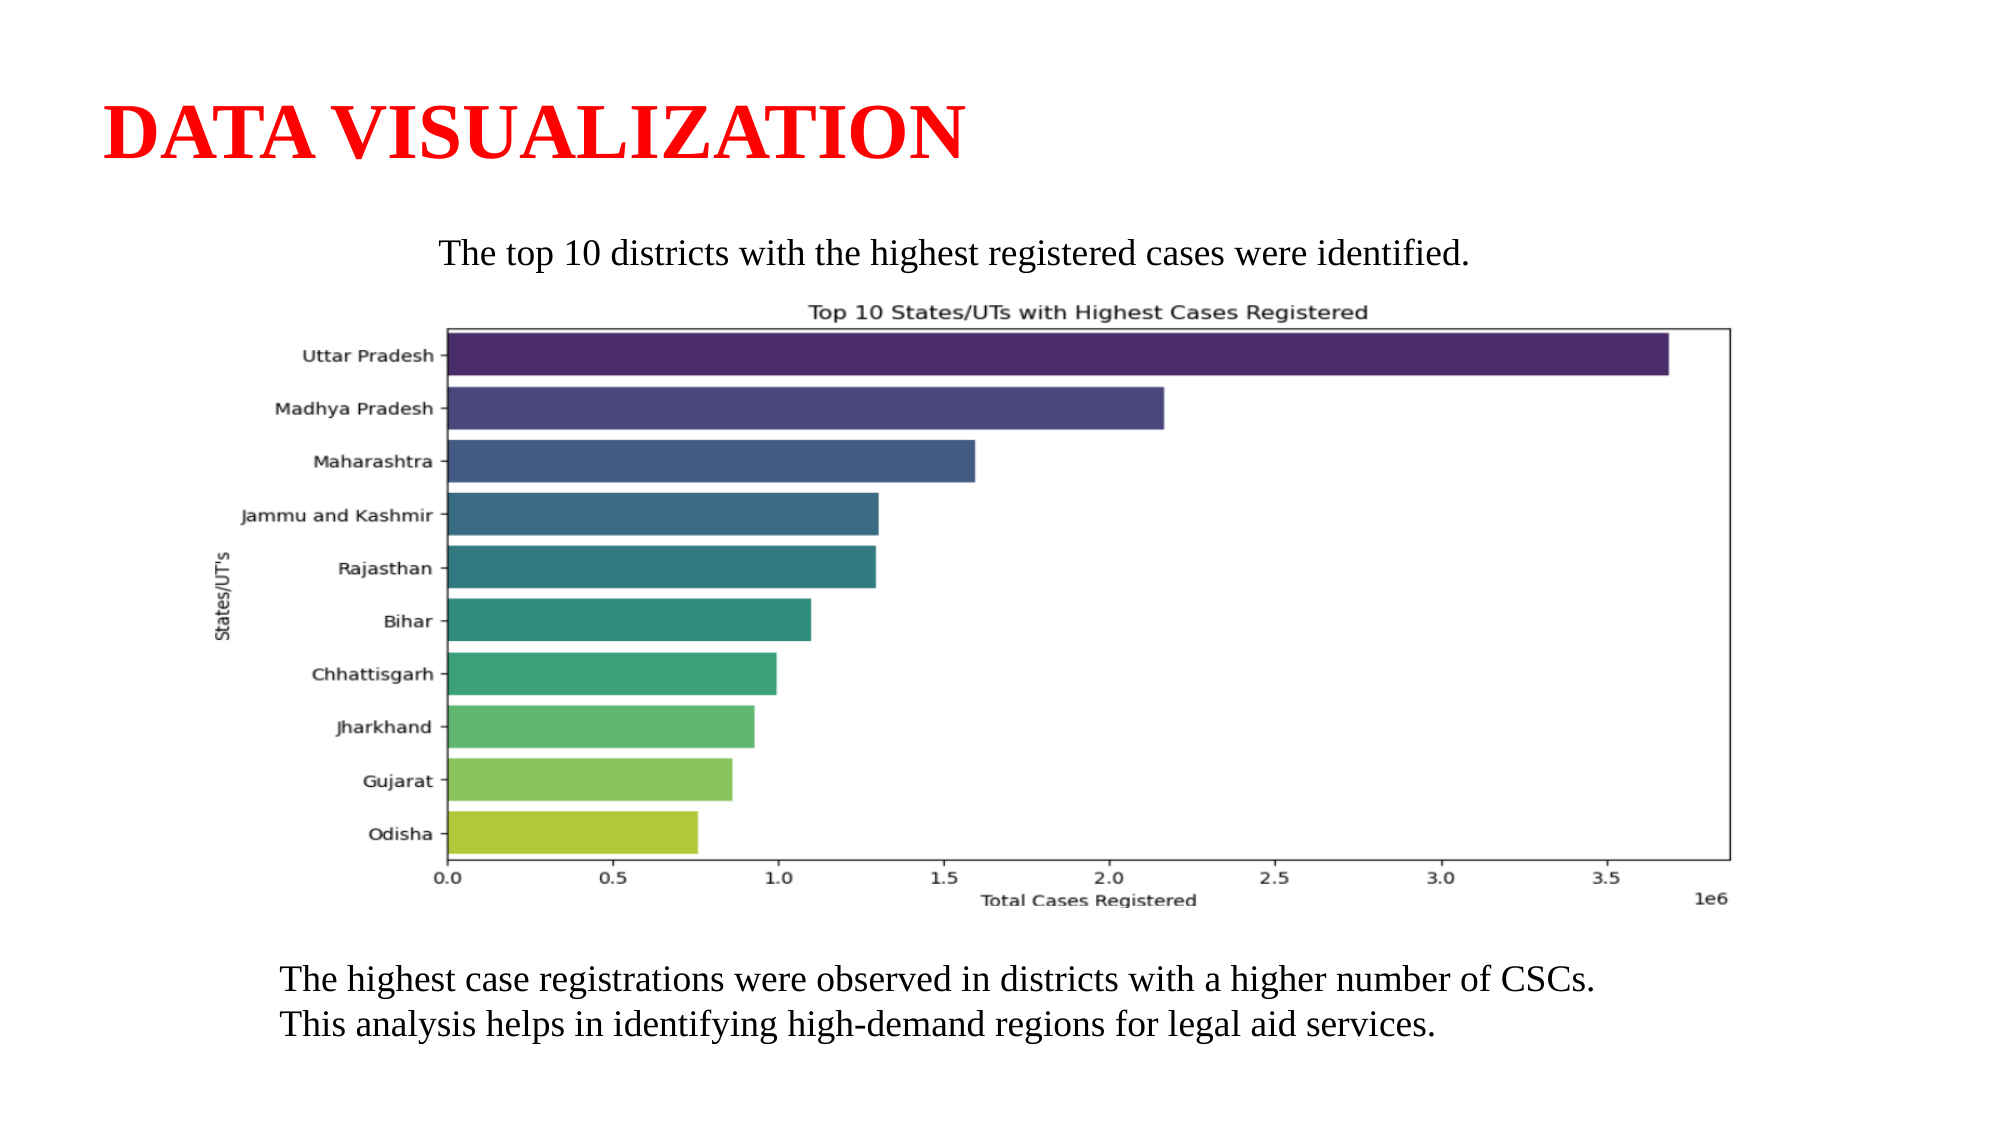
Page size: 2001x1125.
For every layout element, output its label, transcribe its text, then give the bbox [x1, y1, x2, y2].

picture [199, 297, 1741, 908]
text_box DATA VISUALIZATION [89, 72, 1796, 183]
text_box The highest case registrations were observed in districts with a higher number of CSCs. This analysis helps in identifying high-demand regions for legal aid services. [264, 946, 1679, 1052]
text_box The top 10 districts with the highest registered cases were identified. [169, 220, 1741, 326]
